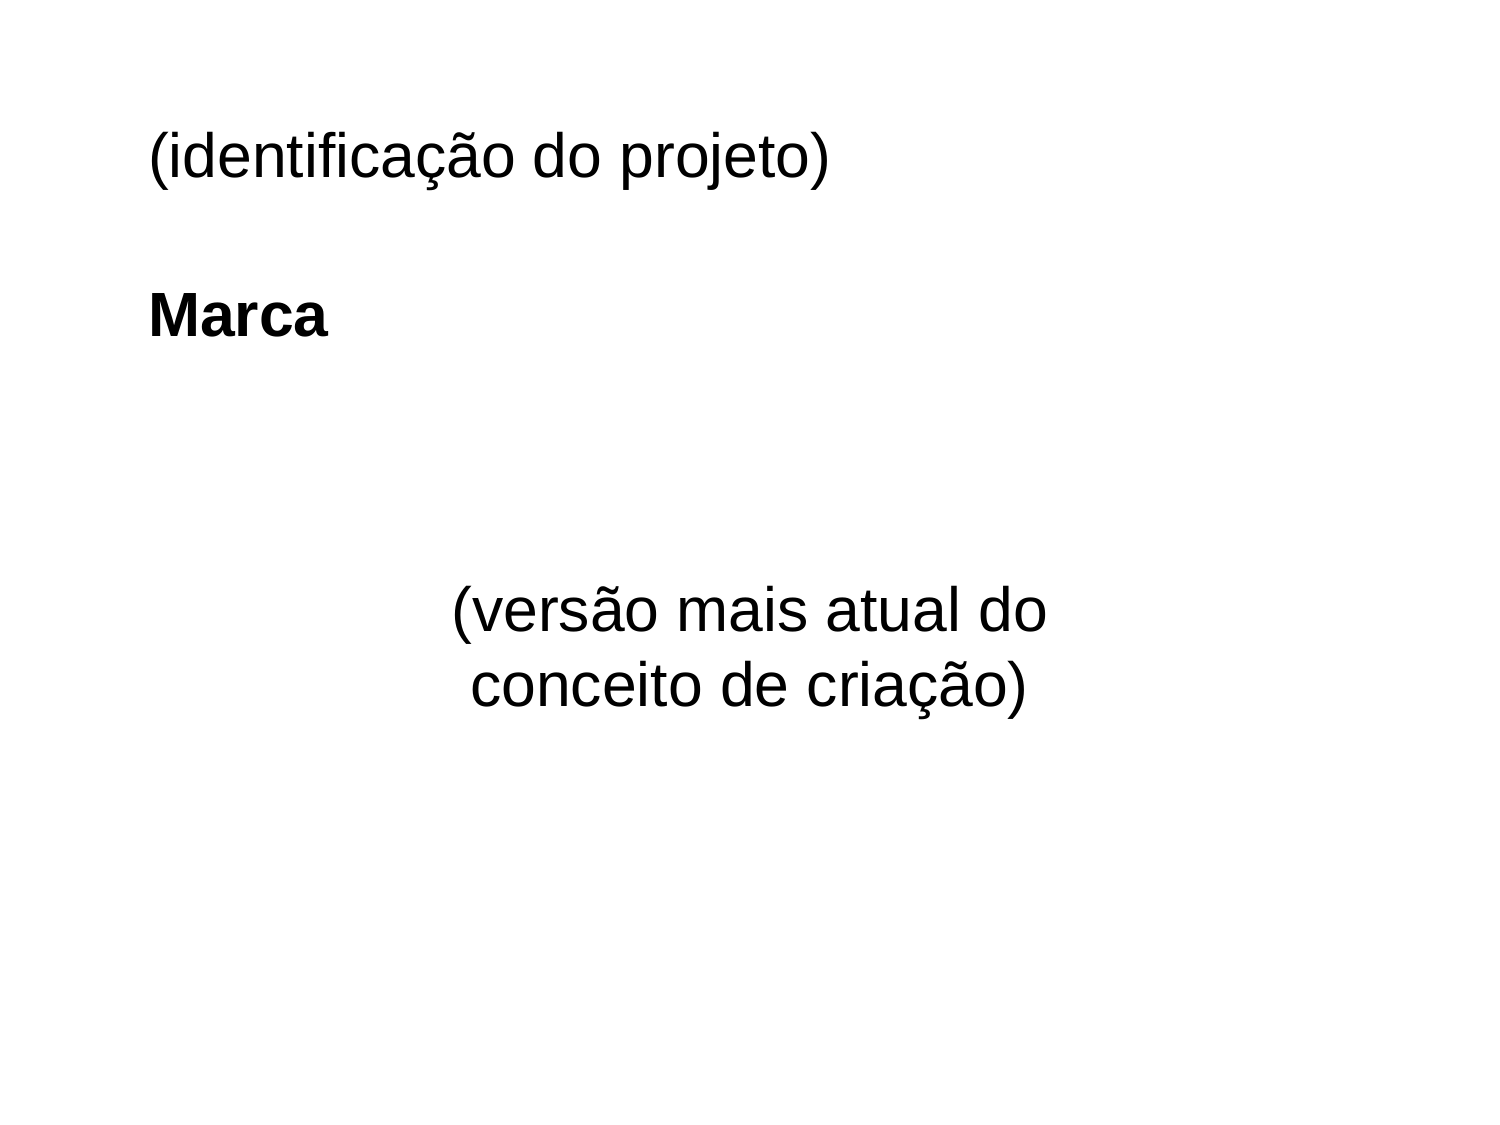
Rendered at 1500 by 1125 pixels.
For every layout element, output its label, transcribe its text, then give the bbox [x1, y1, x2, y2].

text_box Marca [133, 258, 998, 400]
text_box (identificação do projeto) [133, 100, 1338, 241]
text_box (versão mais atual do conceito de criação) [317, 553, 1183, 695]
